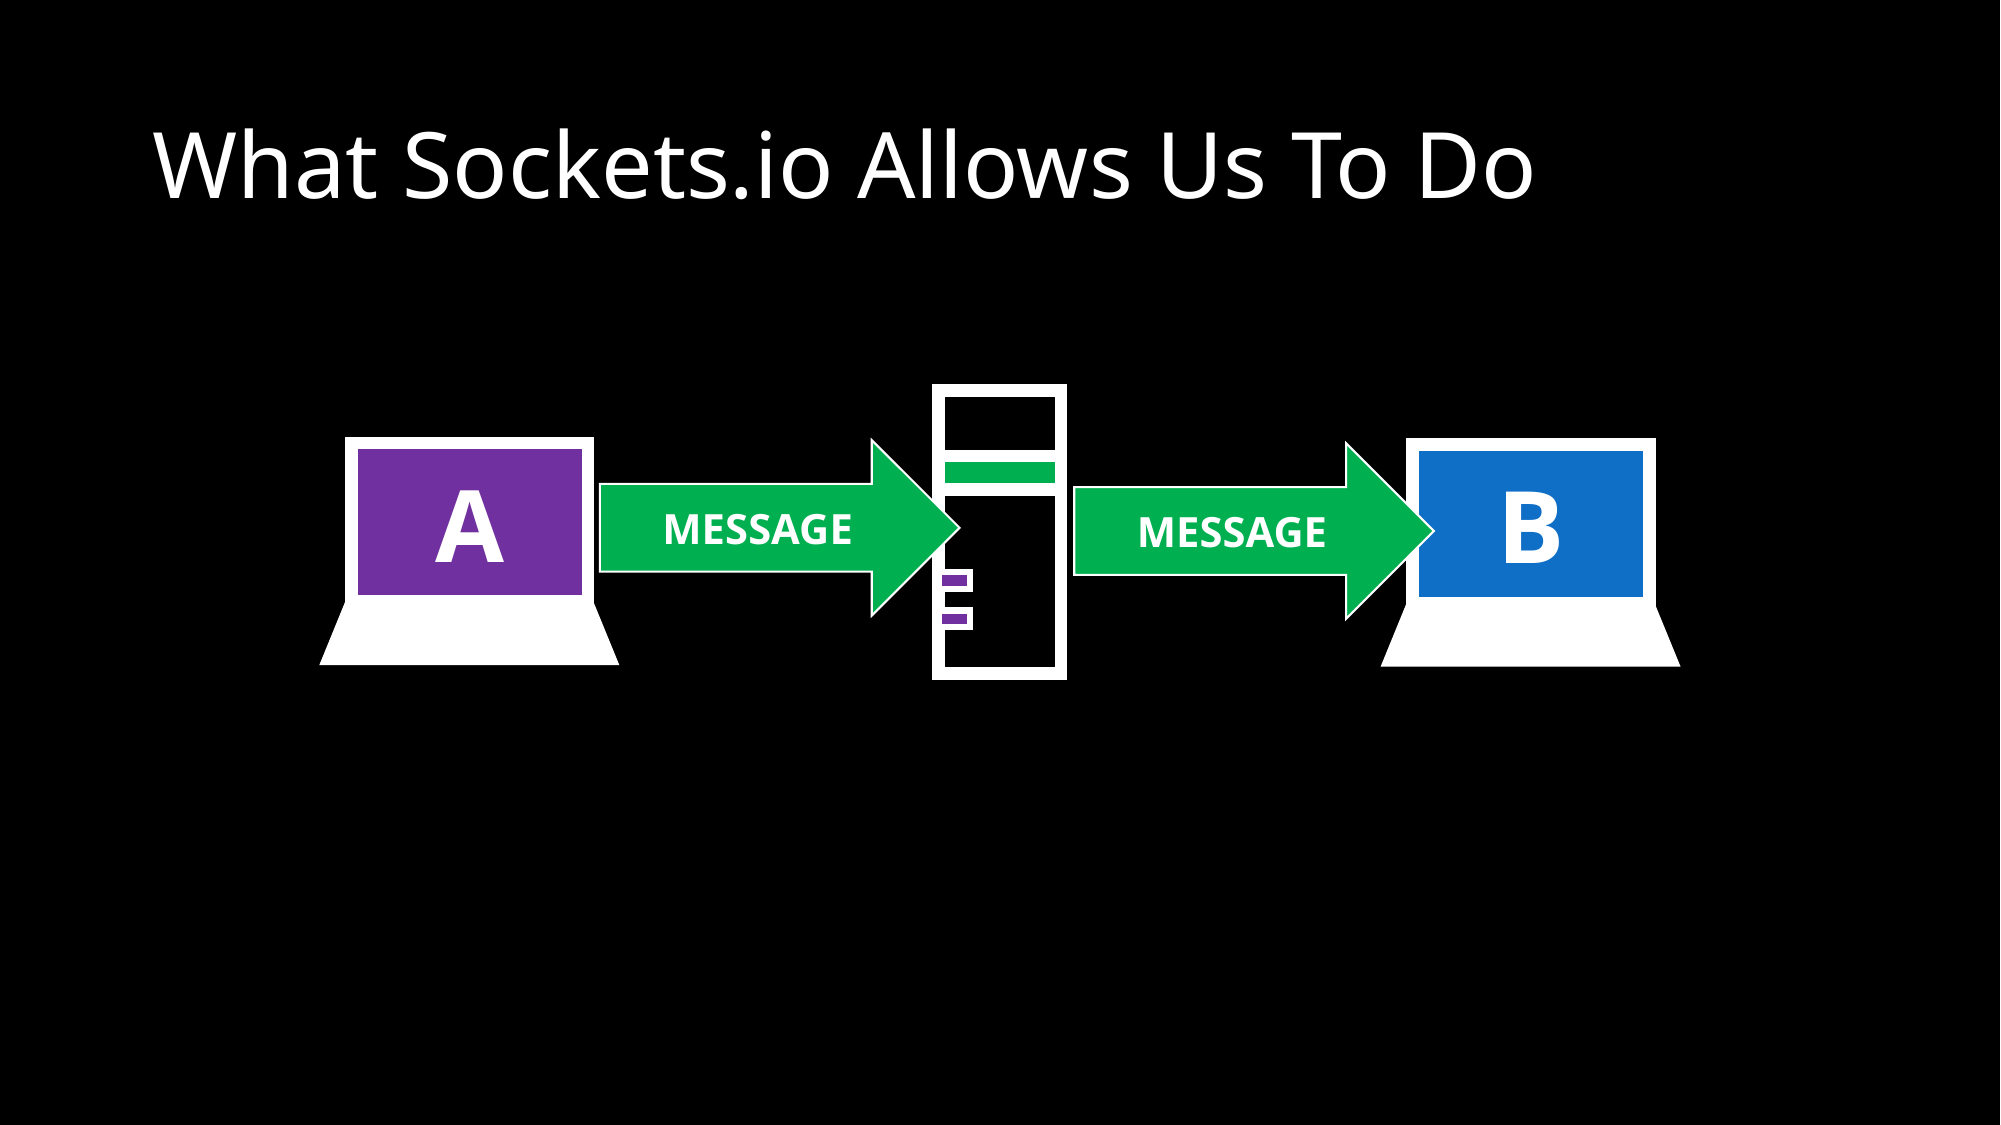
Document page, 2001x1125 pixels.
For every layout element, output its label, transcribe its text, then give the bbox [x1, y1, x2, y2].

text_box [938, 390, 1062, 674]
text_box MESSAGE [1073, 440, 1380, 622]
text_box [319, 442, 620, 665]
title What Sockets.io Allows Us To Do [137, 59, 1863, 278]
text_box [1380, 444, 1681, 667]
text_box MESSAGE [620, 437, 938, 619]
